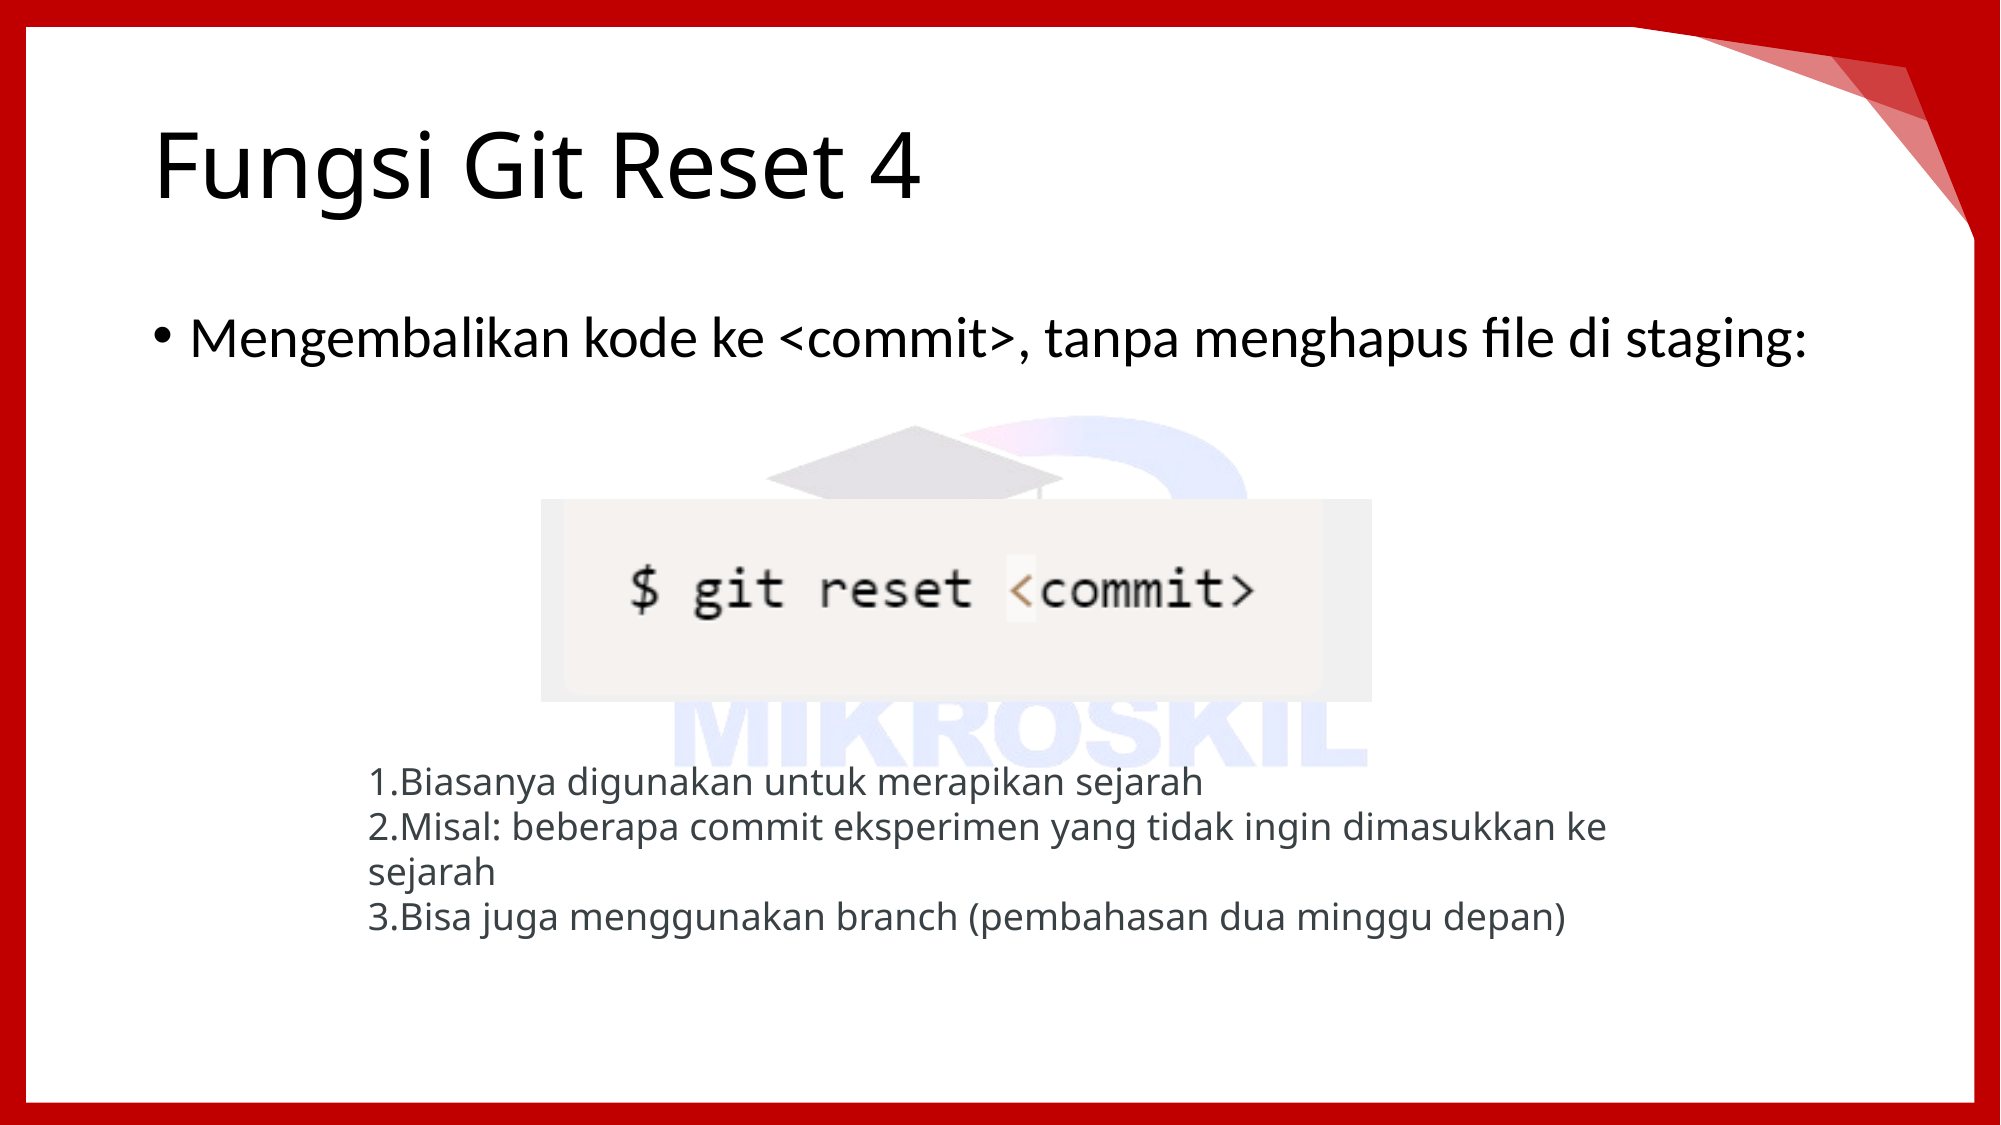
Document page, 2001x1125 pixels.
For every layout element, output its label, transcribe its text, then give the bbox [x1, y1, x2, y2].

picture [540, 499, 1372, 702]
text_box Biasanya digunakan untuk merapikan sejarah Misal: beberapa commit eksperimen yang tidak ingin dimasukkan ke sejarah Bisa juga menggunakan branch (pembahasan dua minggu depan) [353, 750, 1687, 946]
list Mengembalikan kode ke <commit>, tanpa menghapus file di staging: [137, 299, 1863, 1014]
title Fungsi Git Reset 4 [137, 59, 1863, 278]
